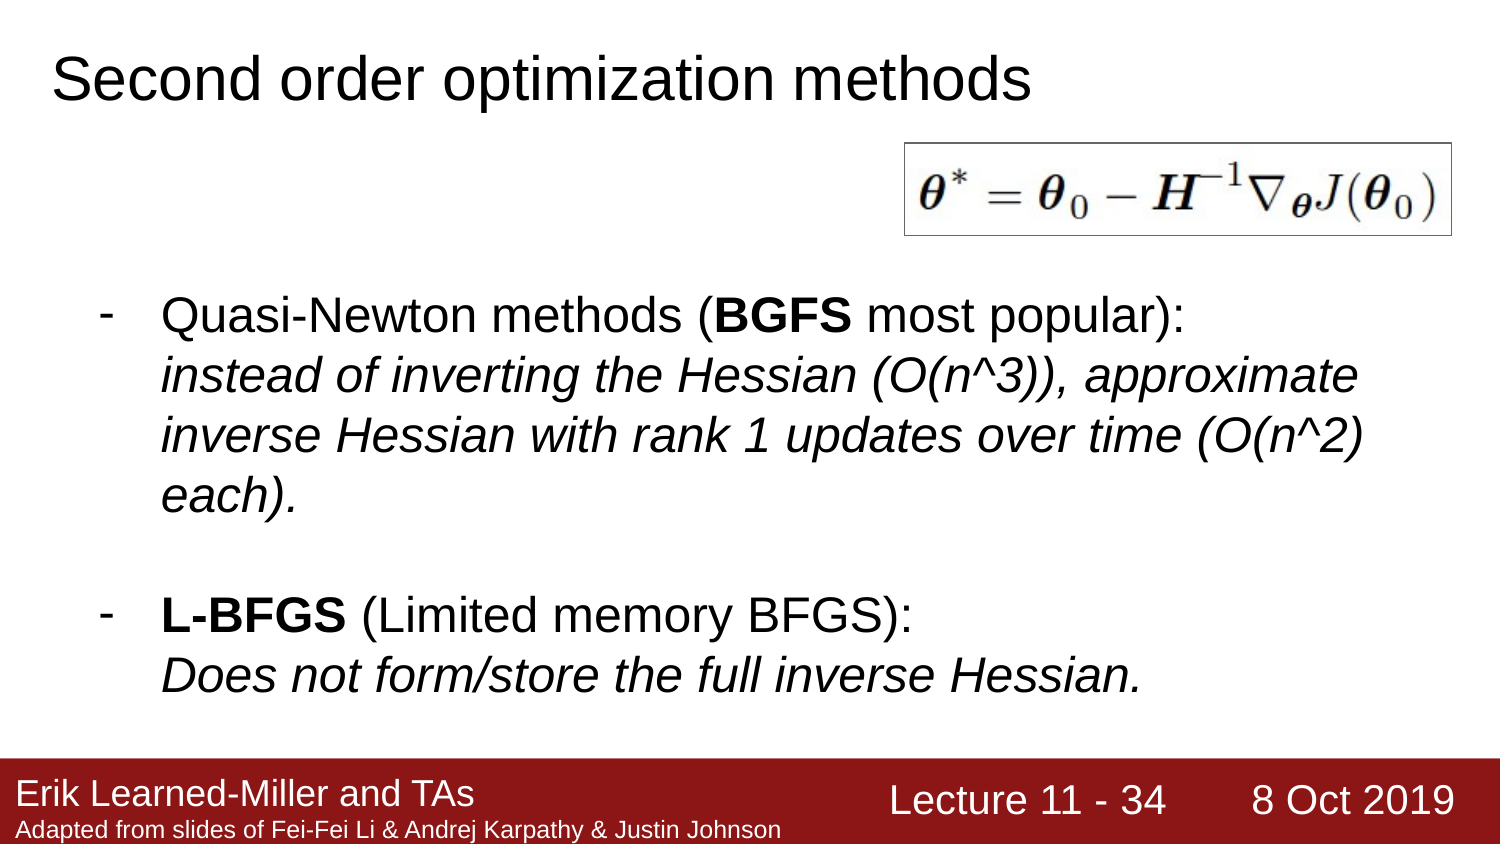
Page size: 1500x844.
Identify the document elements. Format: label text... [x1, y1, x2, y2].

text_box Second order optimization methods [36, 23, 1425, 112]
picture [905, 143, 1451, 235]
text_box Quasi-Newton methods (BGFS most popular): instead of inverting the Hessian (O(n^3)), approximate inverse Hessian with rank 1 updates over time (O(n^2) each). L-BFGS (Limited memory BFGS): Does not form/store the full inverse Hessian. [70, 267, 1443, 343]
slide_number ‹#› [1091, 765, 1182, 831]
